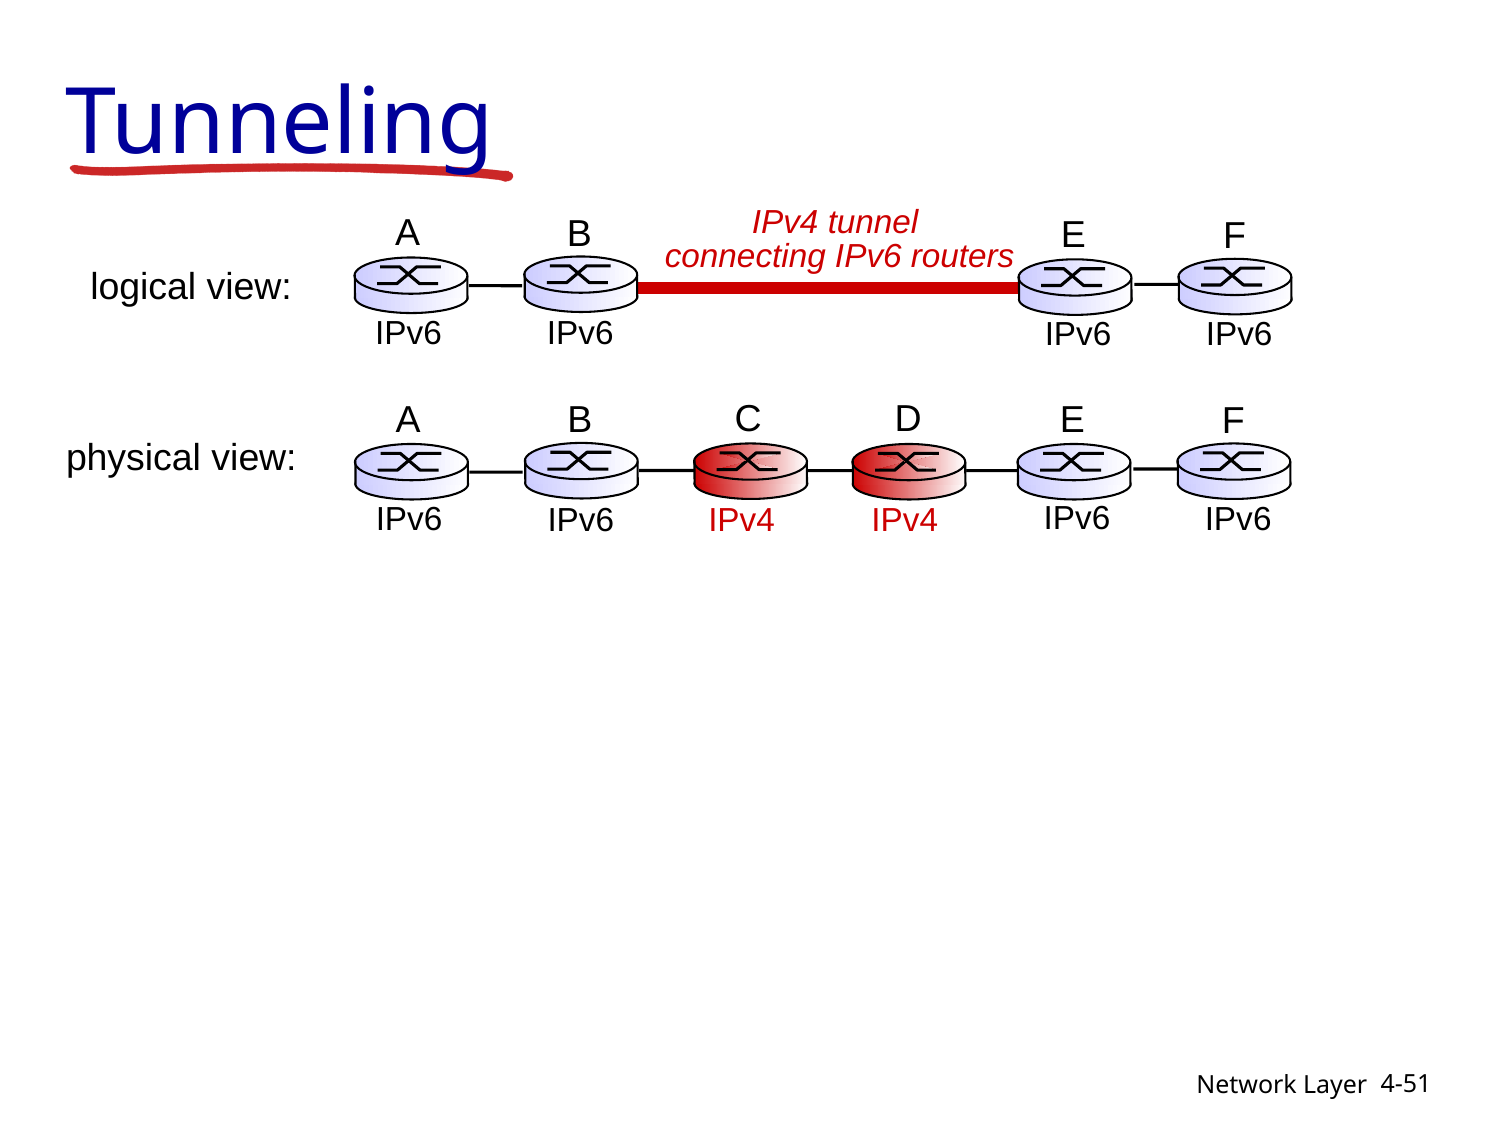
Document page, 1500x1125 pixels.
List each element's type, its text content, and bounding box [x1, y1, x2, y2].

footer Network Layer [907, 1060, 1383, 1108]
text_box physical view: [51, 425, 312, 486]
text_box C [719, 386, 777, 441]
picture [67, 158, 518, 188]
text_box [74, 199, 1293, 361]
text_box IPv4 [693, 508, 791, 546]
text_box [852, 443, 967, 500]
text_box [354, 386, 639, 546]
title Tunneling [50, 35, 1326, 198]
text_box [693, 443, 809, 500]
text_box IPv4 [856, 508, 954, 546]
text_box D [879, 386, 937, 442]
slide_number 4-51 [1365, 1060, 1477, 1106]
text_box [1017, 387, 1292, 545]
